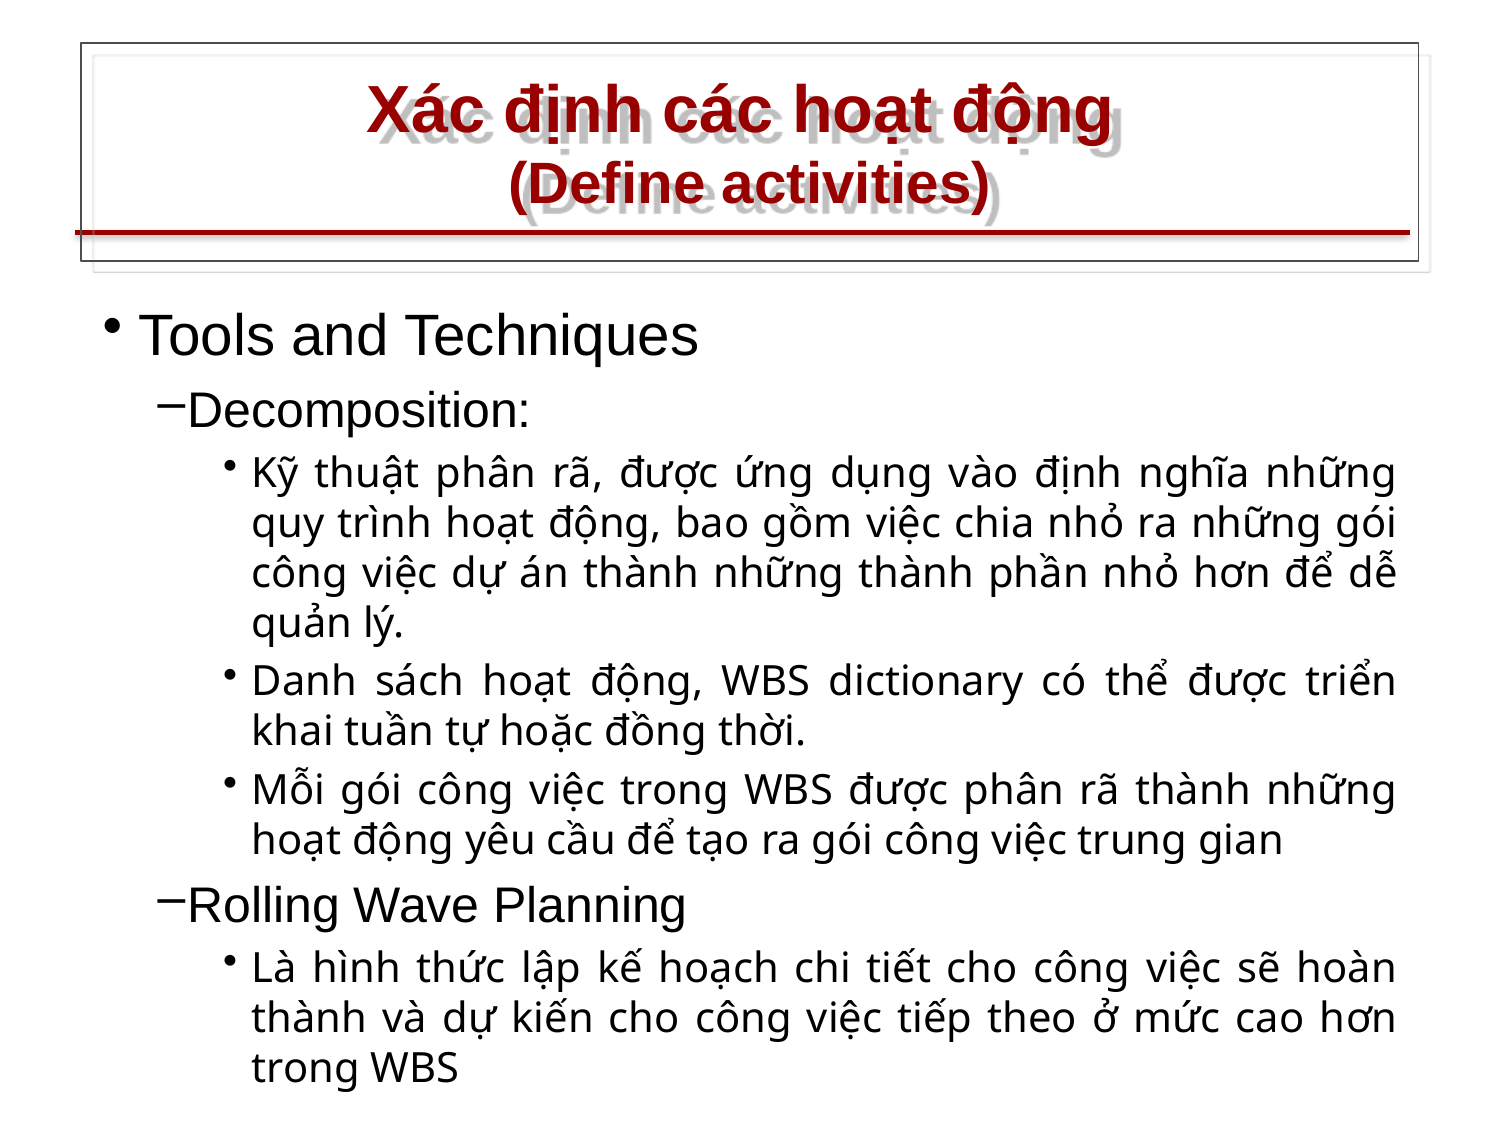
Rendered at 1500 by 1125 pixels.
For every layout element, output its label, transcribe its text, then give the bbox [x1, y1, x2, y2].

list Tools and Techniques Decomposition: Kỹ thuật phân rã, được ứng dụng vào định nghĩa những quy trình hoạt động, bao gồm việc chia nhỏ ra những gói công việc dự án thành những thành phần nhỏ hơn để dễ quản lý. Danh sách hoạt động, WBS dictionary có thể được triển khai tuần tự hoặc đồng thời. Mỗi gói công việc trong WBS được phân rã thành những hoạt động yêu cầu để tạo ra gói công việc trung gian Rolling Wave Planning Là hình thức lập kế hoạch chi tiết cho công việc sẽ hoàn thành và dự kiến cho công việc tiếp theo ở mức cao hơn trong WBS [87, 290, 1413, 1073]
title Xác định các hoạt động (Define activities) [80, 42, 1419, 262]
